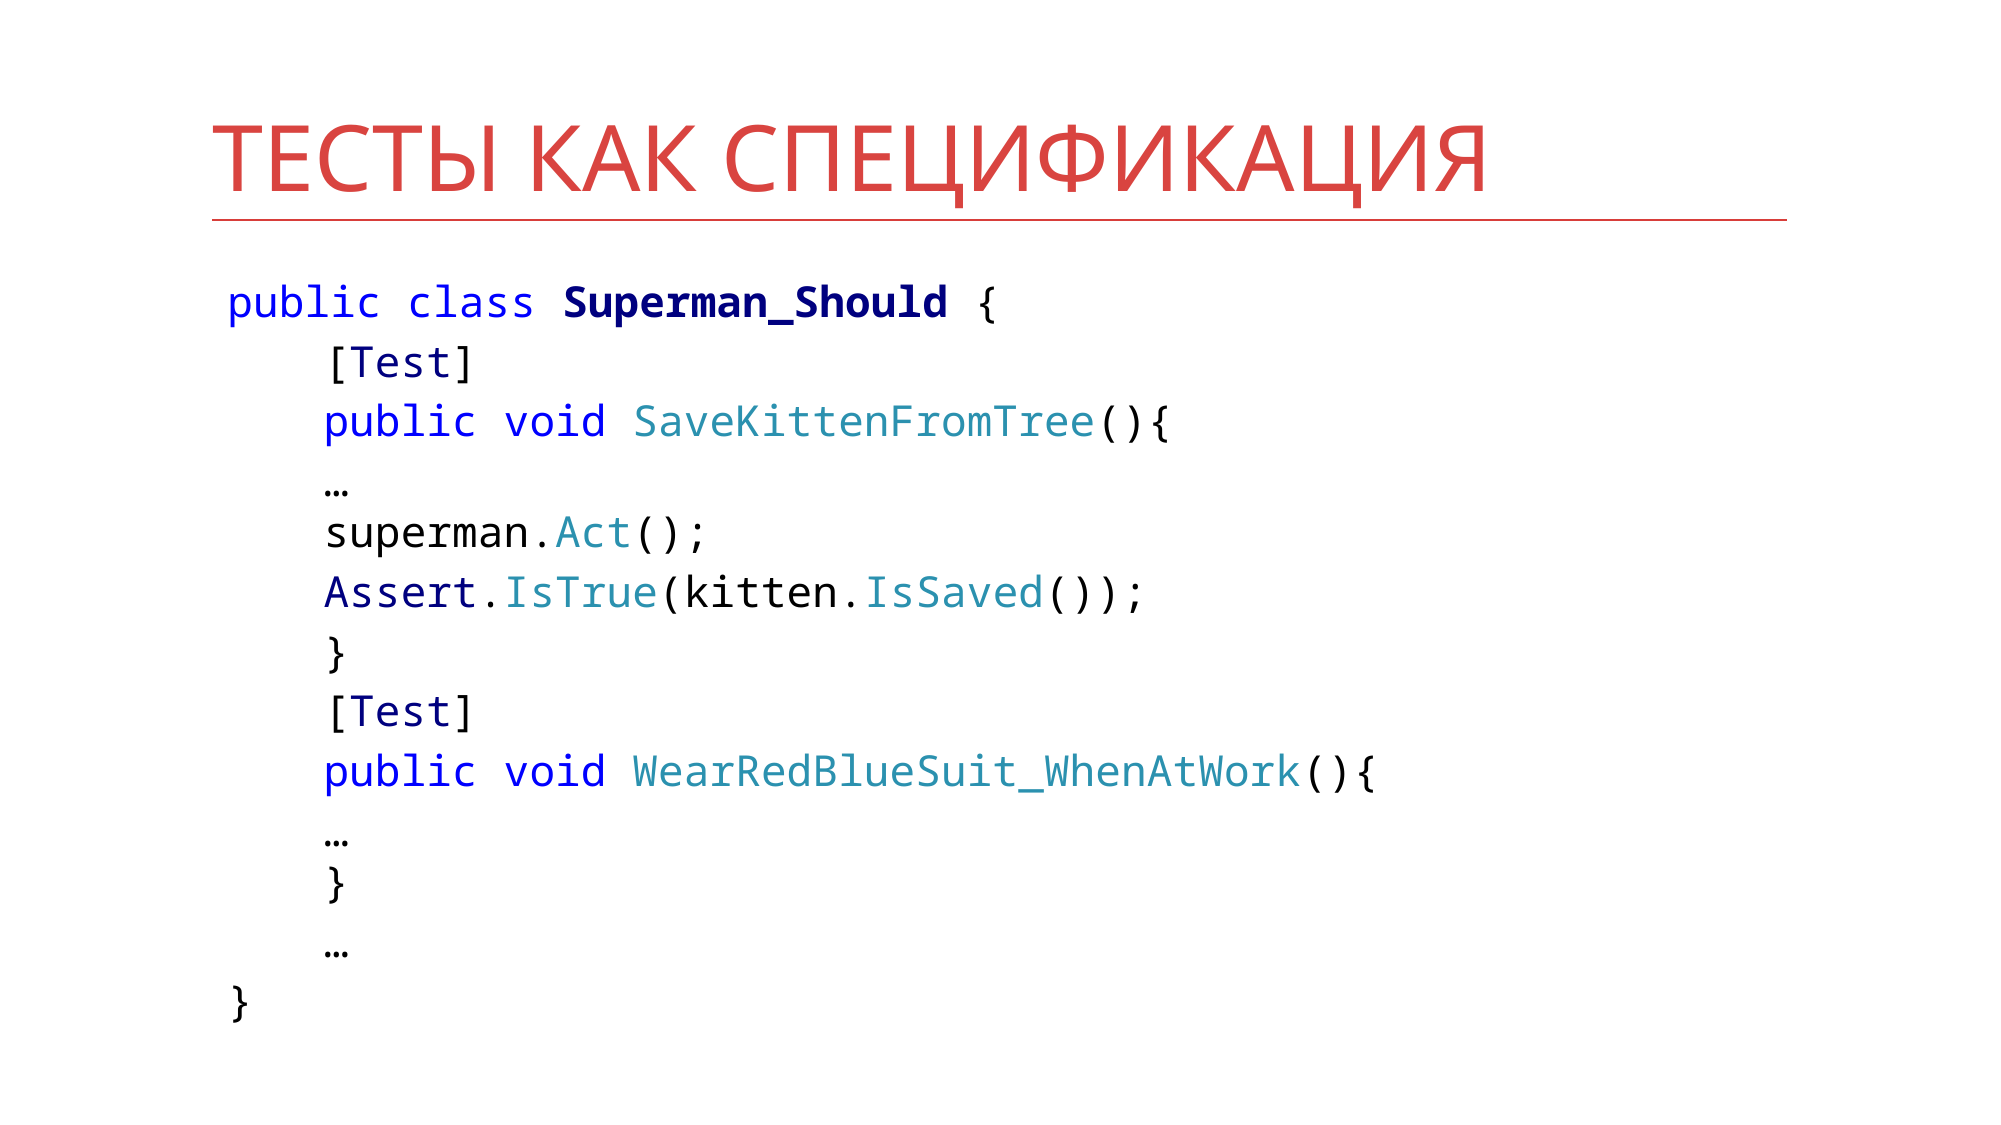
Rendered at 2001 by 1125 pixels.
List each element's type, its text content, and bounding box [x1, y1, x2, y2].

title Тесты как спецификация [212, 90, 1788, 220]
list public class Superman_Should { [Test] public void SaveKittenFromTree(){ … superman.Act(); Assert.IsTrue(kitten.IsSaved()); } [Test] public void WearRedBlueSuit_WhenAtWork(){ … } … } [212, 267, 1788, 1035]
